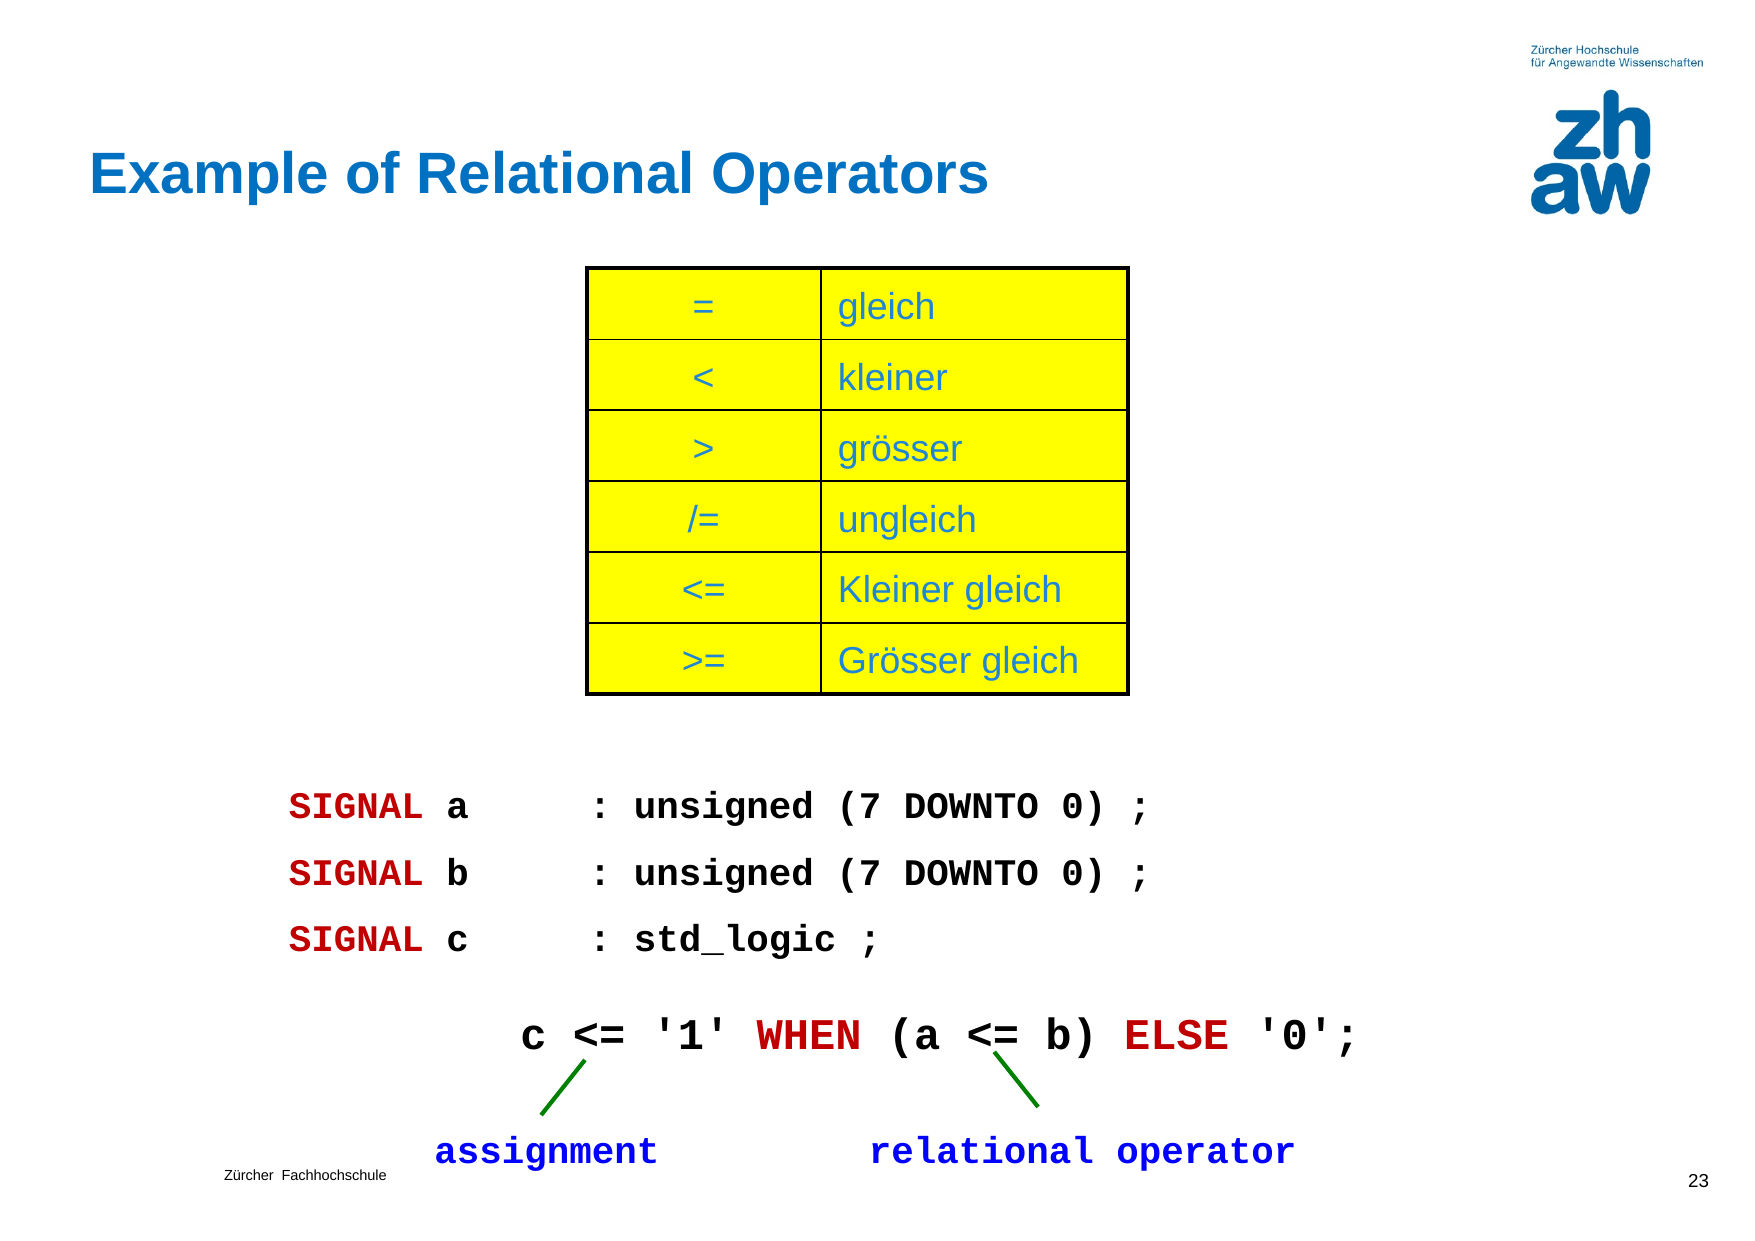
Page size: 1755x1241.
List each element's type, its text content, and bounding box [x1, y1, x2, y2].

text_box assignment [417, 1095, 677, 1180]
table_header gleich [822, 270, 1126, 339]
slide_number 23 [1509, 1168, 1710, 1201]
table_cell /= [589, 482, 820, 551]
text_box SIGNAL a : unsigned (7 DOWNTO 0) ; SIGNAL b : unsigned (7 DOWNTO 0) ; SIGNAL c : std_logic ; [272, 750, 1169, 968]
table_cell kleiner [822, 340, 1126, 409]
table_cell Kleiner gleich [822, 553, 1126, 622]
table_cell >= [589, 624, 820, 692]
table_cell < [589, 340, 820, 409]
title Example of Relational Operators [89, 138, 1540, 269]
text_box c <= '1' WHEN (a <= b) ELSE '0'; [503, 982, 1378, 1068]
table_cell ungleich [822, 482, 1126, 551]
table_header = [589, 270, 820, 339]
text_box relational operator [851, 1095, 1314, 1180]
table_cell > [589, 411, 820, 480]
table_cell <= [589, 553, 820, 622]
table_cell grösser [822, 411, 1126, 480]
picture [1527, 41, 1706, 218]
table_cell Grösser gleich [822, 624, 1126, 692]
